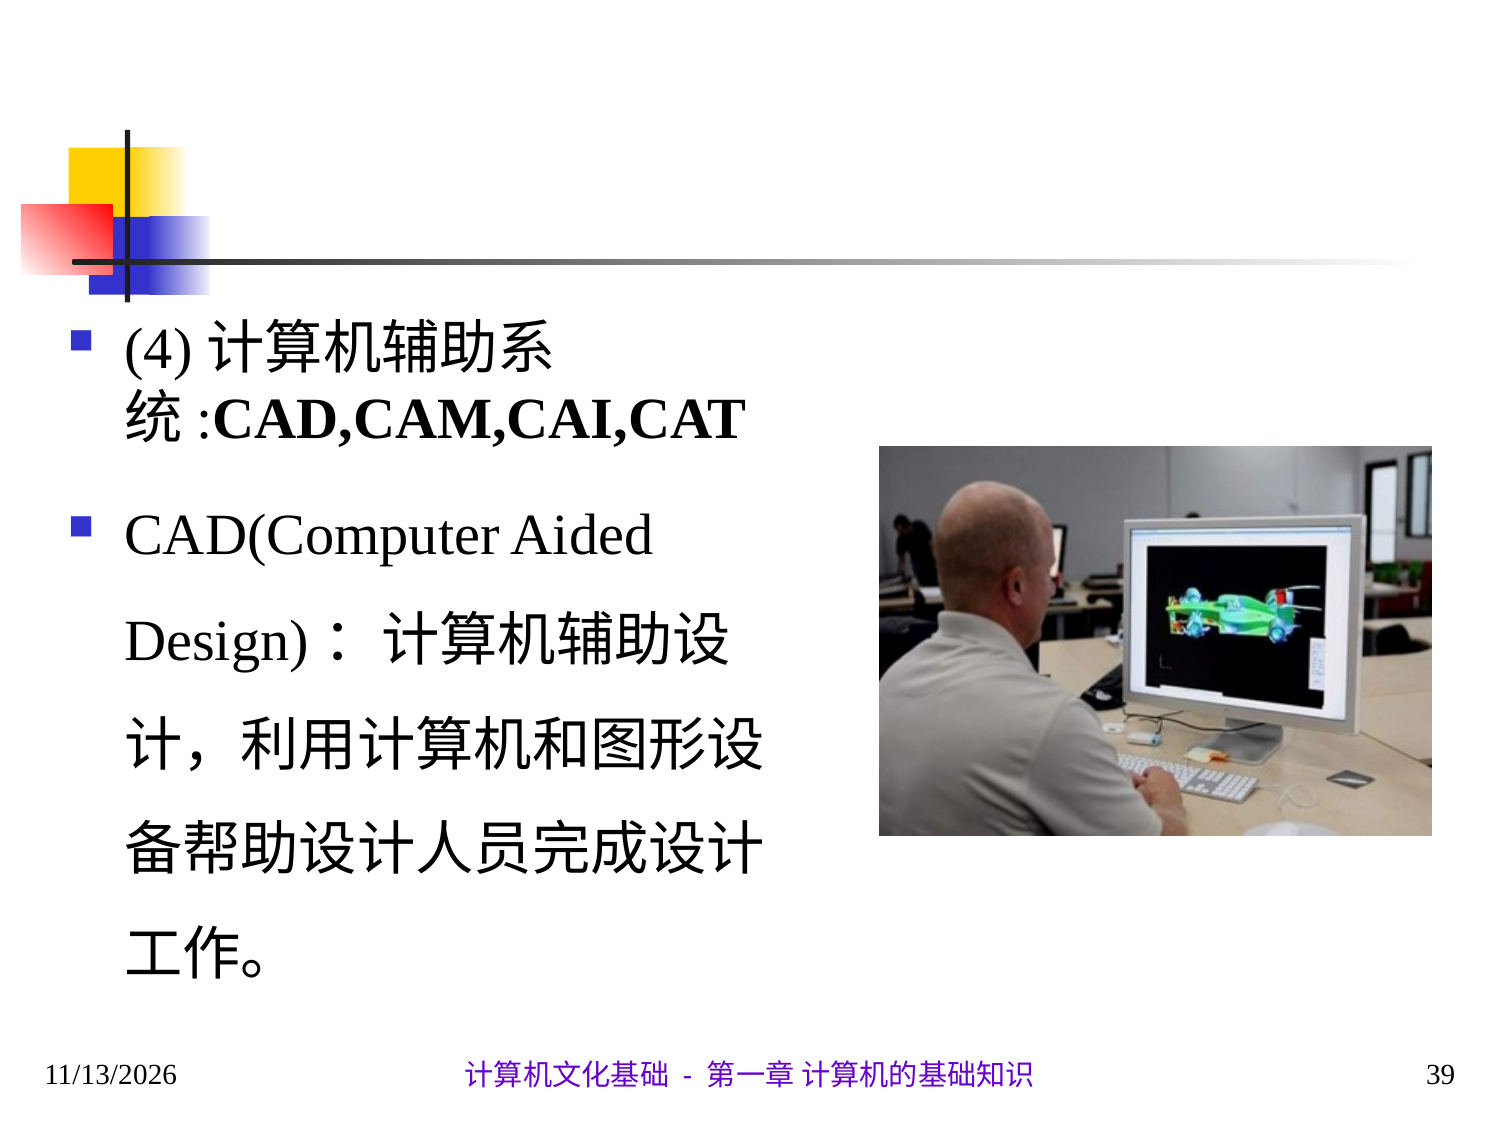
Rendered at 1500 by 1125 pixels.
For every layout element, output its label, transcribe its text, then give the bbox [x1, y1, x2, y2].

slide_number 39 [1281, 1023, 1471, 1099]
list (4)计算机辅助系统:CAD,CAM,CAI,CAT CAD(Computer Aided Design)：计算机辅助设计，利用计算机和图形设备帮助设计人员完成设计工作。 [53, 302, 814, 1024]
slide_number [29, 1023, 219, 1099]
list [879, 446, 1433, 836]
footer 计算机文化基础 - 第一章 计算机的基础知识 [242, 1024, 1258, 1100]
